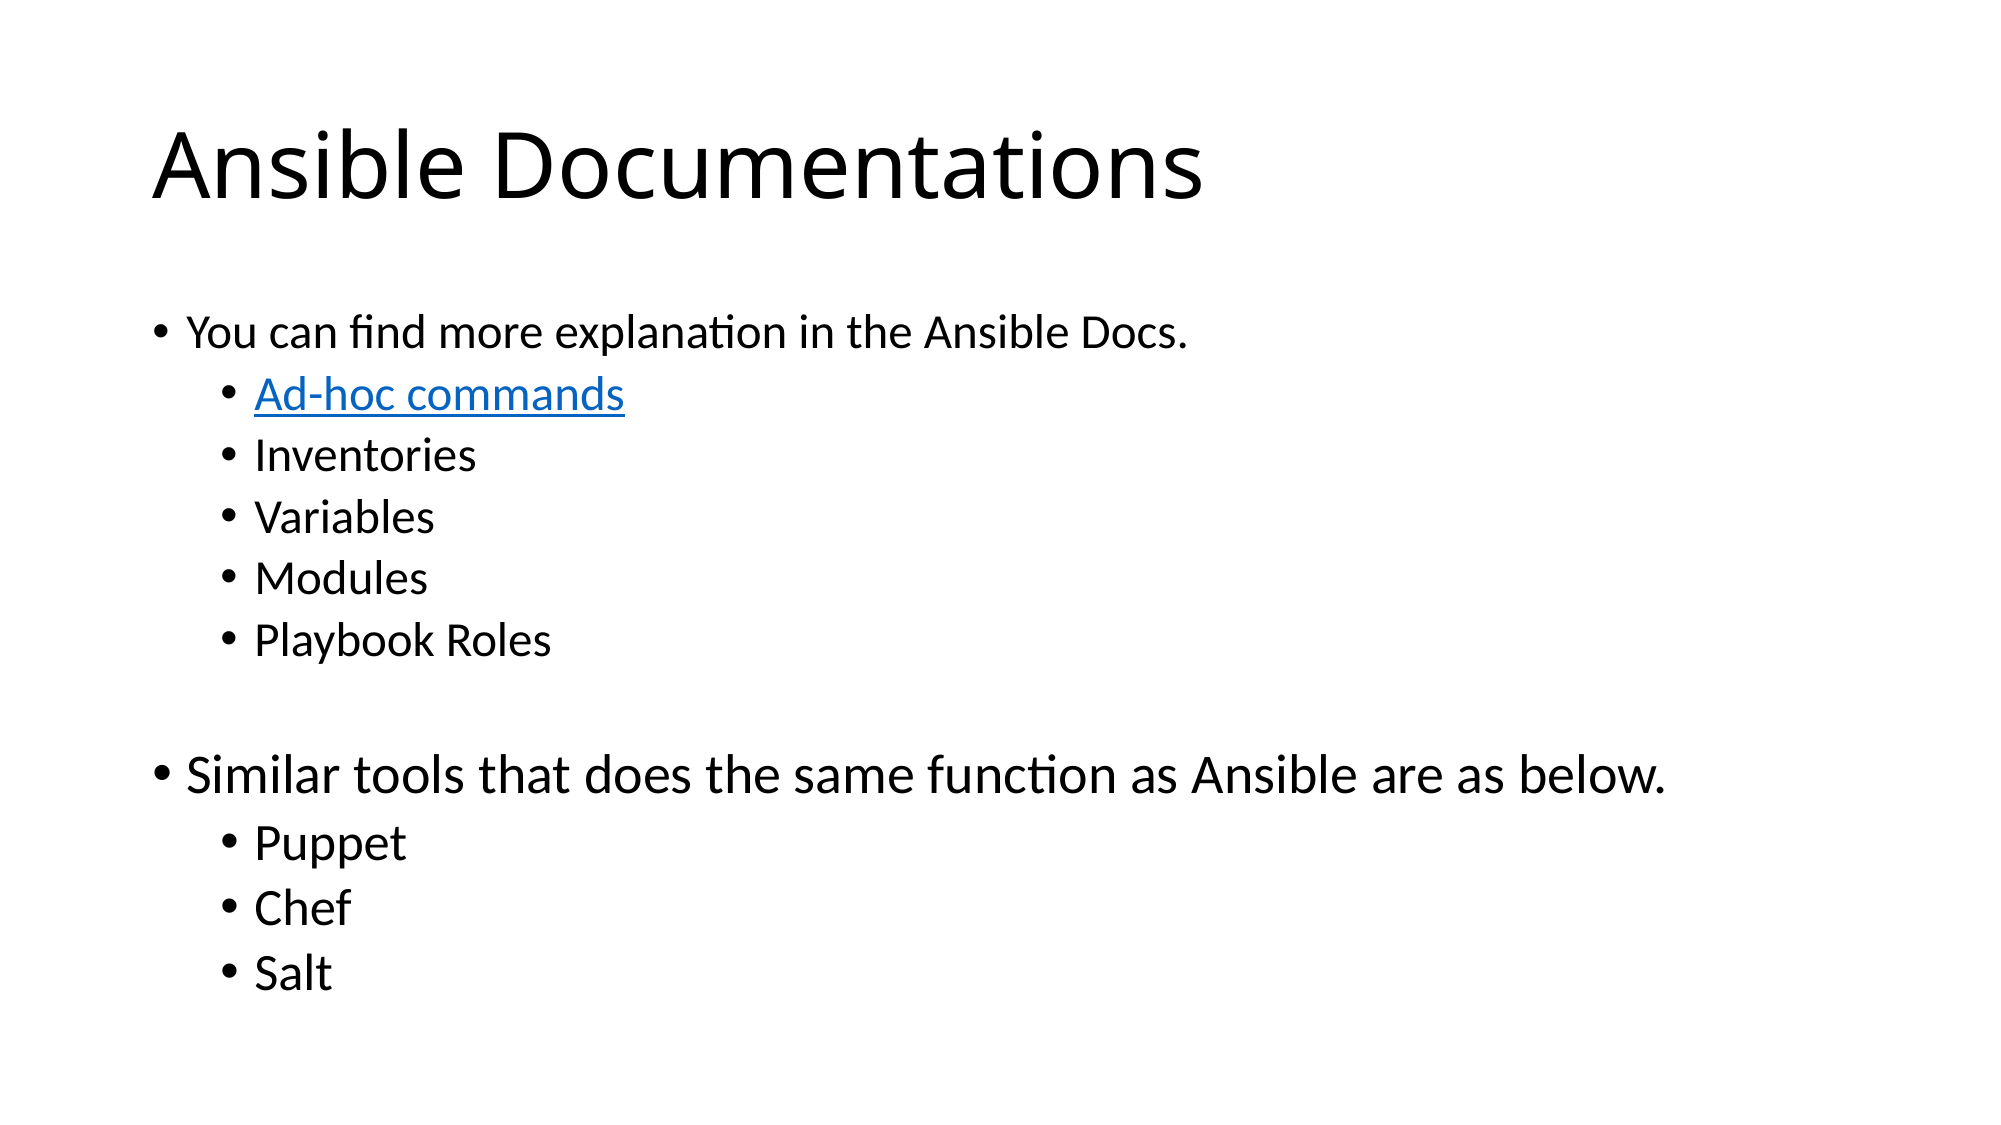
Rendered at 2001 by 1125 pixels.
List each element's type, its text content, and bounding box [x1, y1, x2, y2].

list You can find more explanation in the Ansible Docs. Ad-hoc commands Inventories Variables Modules Playbook Roles Similar tools that does the same function as Ansible are as below. Puppet Chef Salt [137, 299, 1863, 1014]
title Ansible Documentations [137, 59, 1863, 278]
